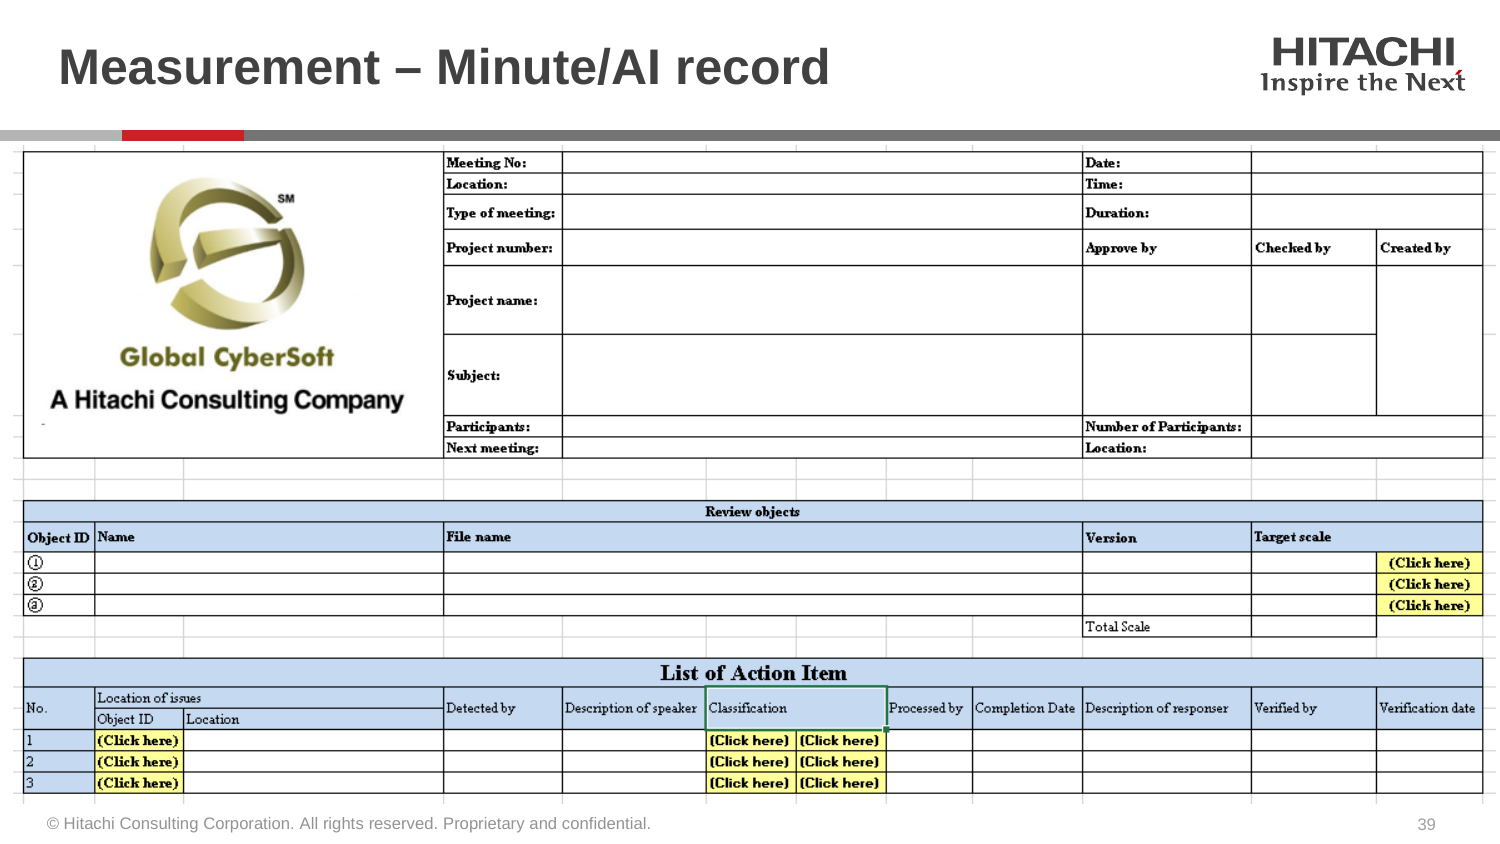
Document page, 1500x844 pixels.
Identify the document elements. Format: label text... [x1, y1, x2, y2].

picture [13, 145, 1496, 805]
title Measurement – Minute/AI record [43, 8, 1200, 129]
